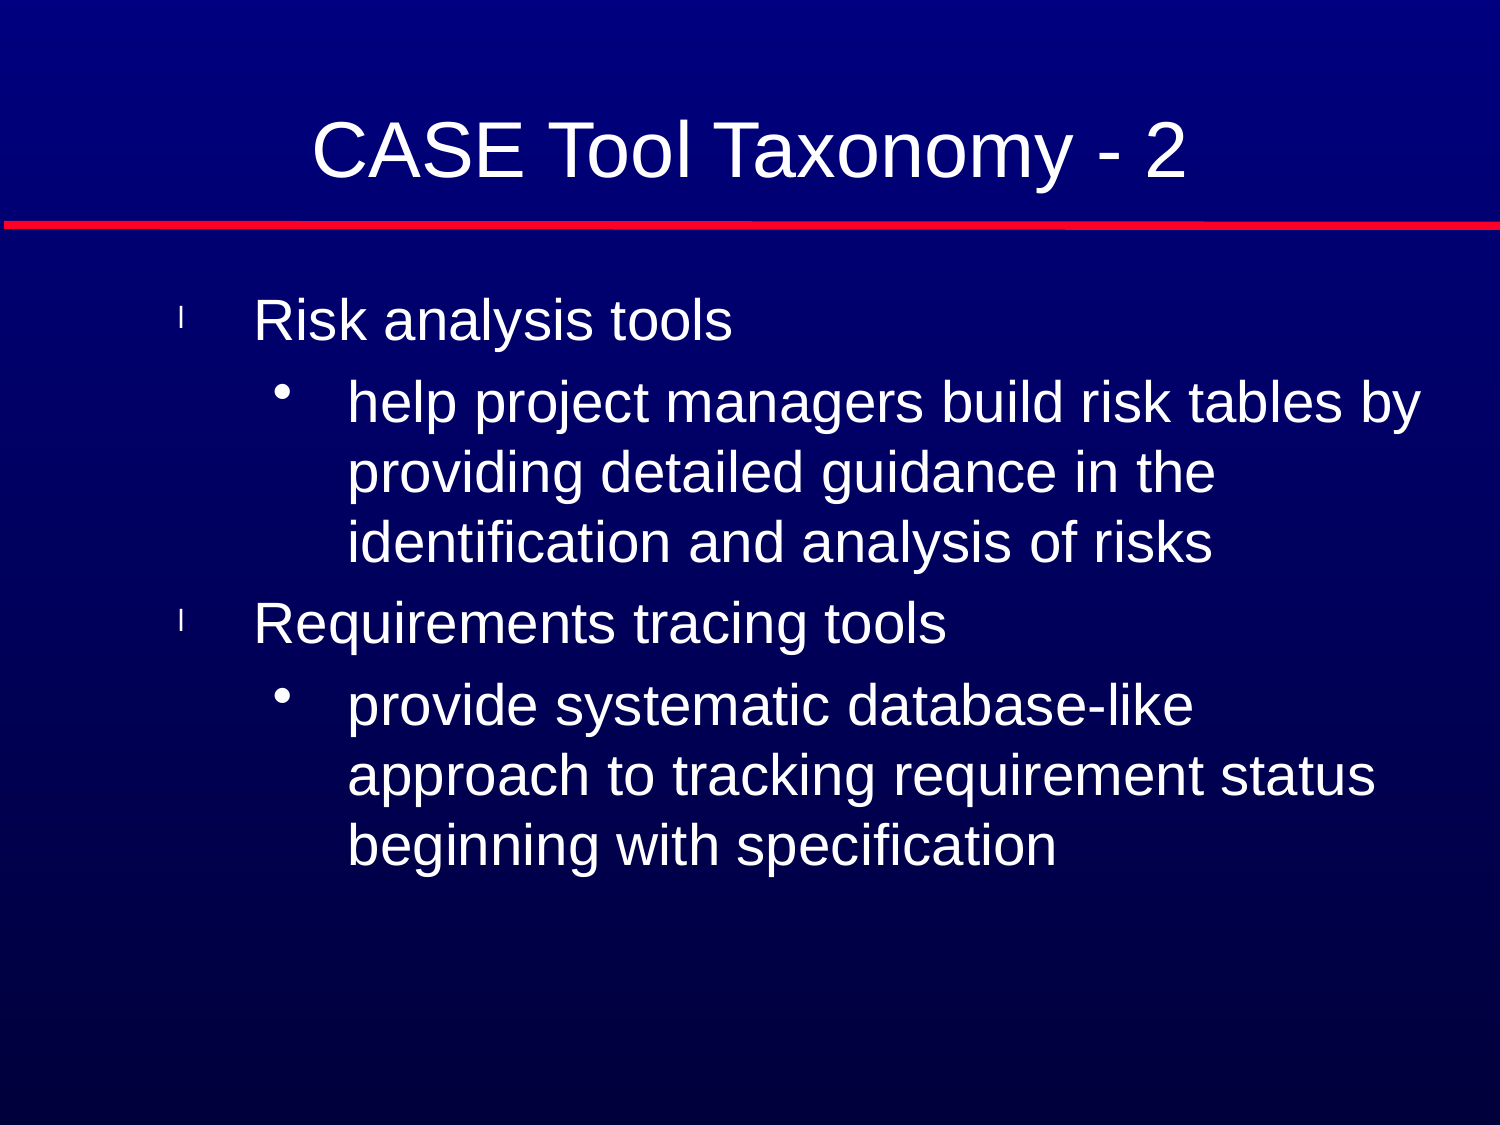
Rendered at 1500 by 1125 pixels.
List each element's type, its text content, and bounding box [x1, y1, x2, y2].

list Risk analysis tools help project managers build risk tables by providing detailed guidance in the identification and analysis of risks Requirements tracing tools provide systematic database-like approach to tracking requirement status beginning with specification [161, 274, 1444, 953]
title CASE Tool Taxonomy - 2 [109, 49, 1391, 202]
